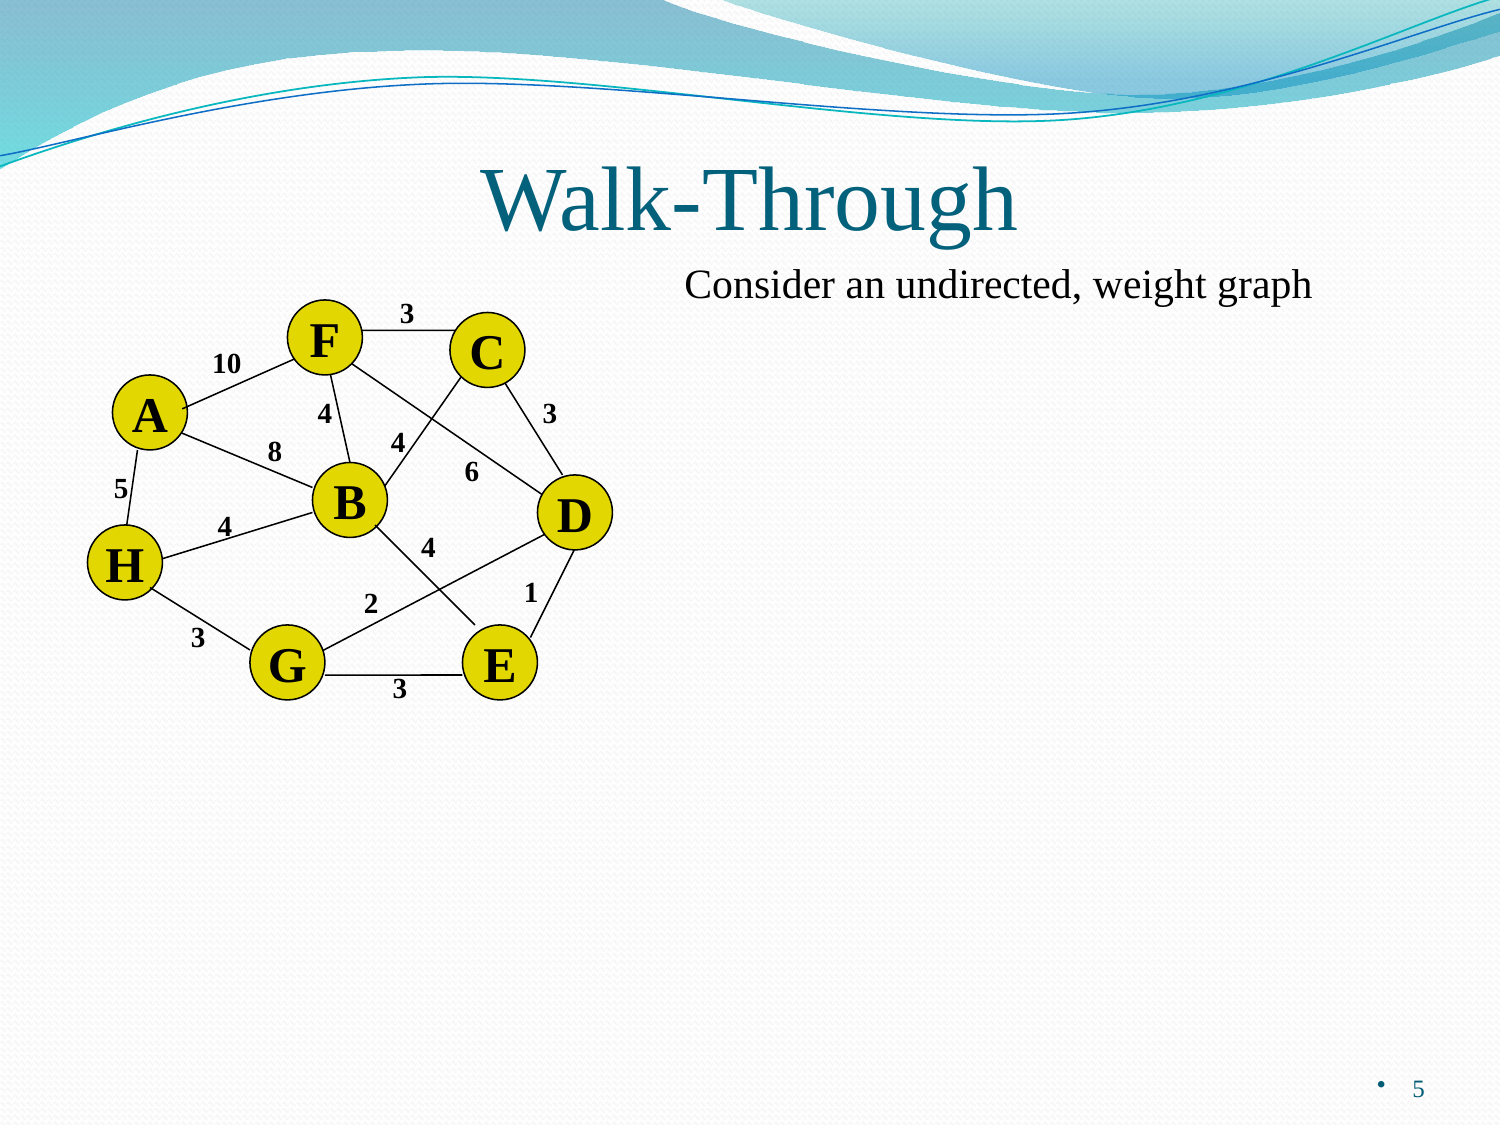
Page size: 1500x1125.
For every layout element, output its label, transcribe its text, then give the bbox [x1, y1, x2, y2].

text_box Consider an undirected, weight graph [669, 249, 1338, 315]
text_box B [312, 462, 388, 538]
text_box 3 [382, 287, 433, 338]
text_box 4 [388, 521, 468, 571]
text_box 3 [375, 662, 425, 713]
text_box H [87, 524, 163, 600]
text_box [87, 403, 175, 488]
text_box 3 [173, 610, 224, 661]
text_box A [112, 374, 188, 450]
text_box 6 [433, 444, 511, 495]
text_box 1 [492, 565, 571, 616]
text_box 4 [373, 416, 424, 466]
slide_number 5 [1299, 1042, 1425, 1103]
text_box 8 [249, 424, 300, 475]
text_box D [537, 474, 613, 550]
text_box G [249, 624, 325, 700]
text_box 2 [346, 576, 397, 627]
text_box 4 [300, 387, 350, 438]
text_box E [462, 624, 538, 700]
text_box F [287, 299, 363, 375]
text_box 3 [525, 387, 575, 438]
text_box 5 [96, 471, 147, 513]
text_box C [449, 312, 525, 388]
text_box Walk-Through [112, 99, 1388, 288]
text_box 4 [200, 499, 250, 550]
text_box 10 [187, 337, 267, 388]
